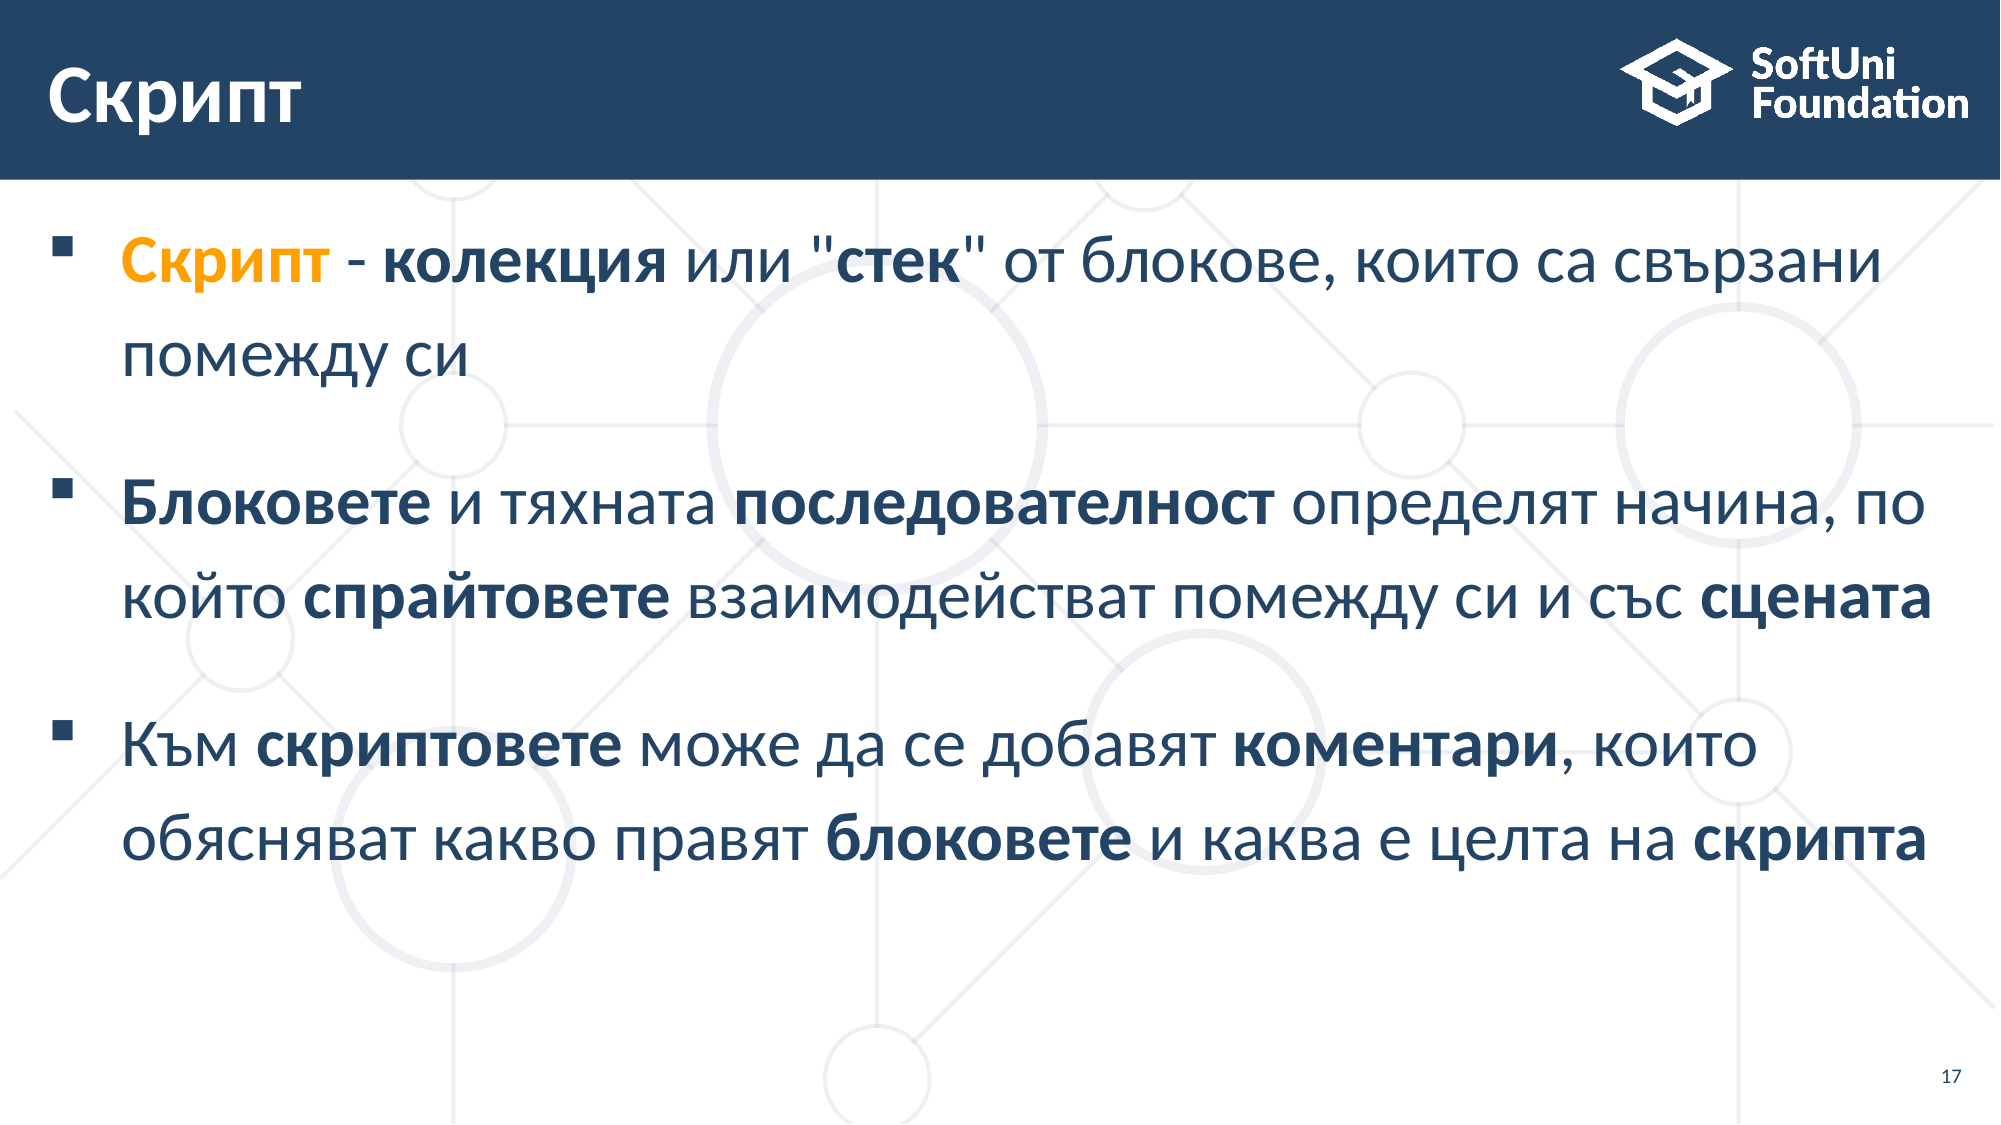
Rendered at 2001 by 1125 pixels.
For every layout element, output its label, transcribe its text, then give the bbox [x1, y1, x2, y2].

picture [1619, 38, 1968, 126]
title Скрипт [31, 16, 1591, 162]
slide_number 17 [1897, 1049, 1968, 1101]
list Скрипт - колекция или "стек" от блокове, които са свързани помежду си Блоковете и тяхната последователност определят начина, по който спрайтовете взаимодействат помежду си и със сцената Към скриптовете може да се добавят коментари, които обясняват какво правят блоковете и каква е целта на скрипта [29, 196, 1984, 1050]
